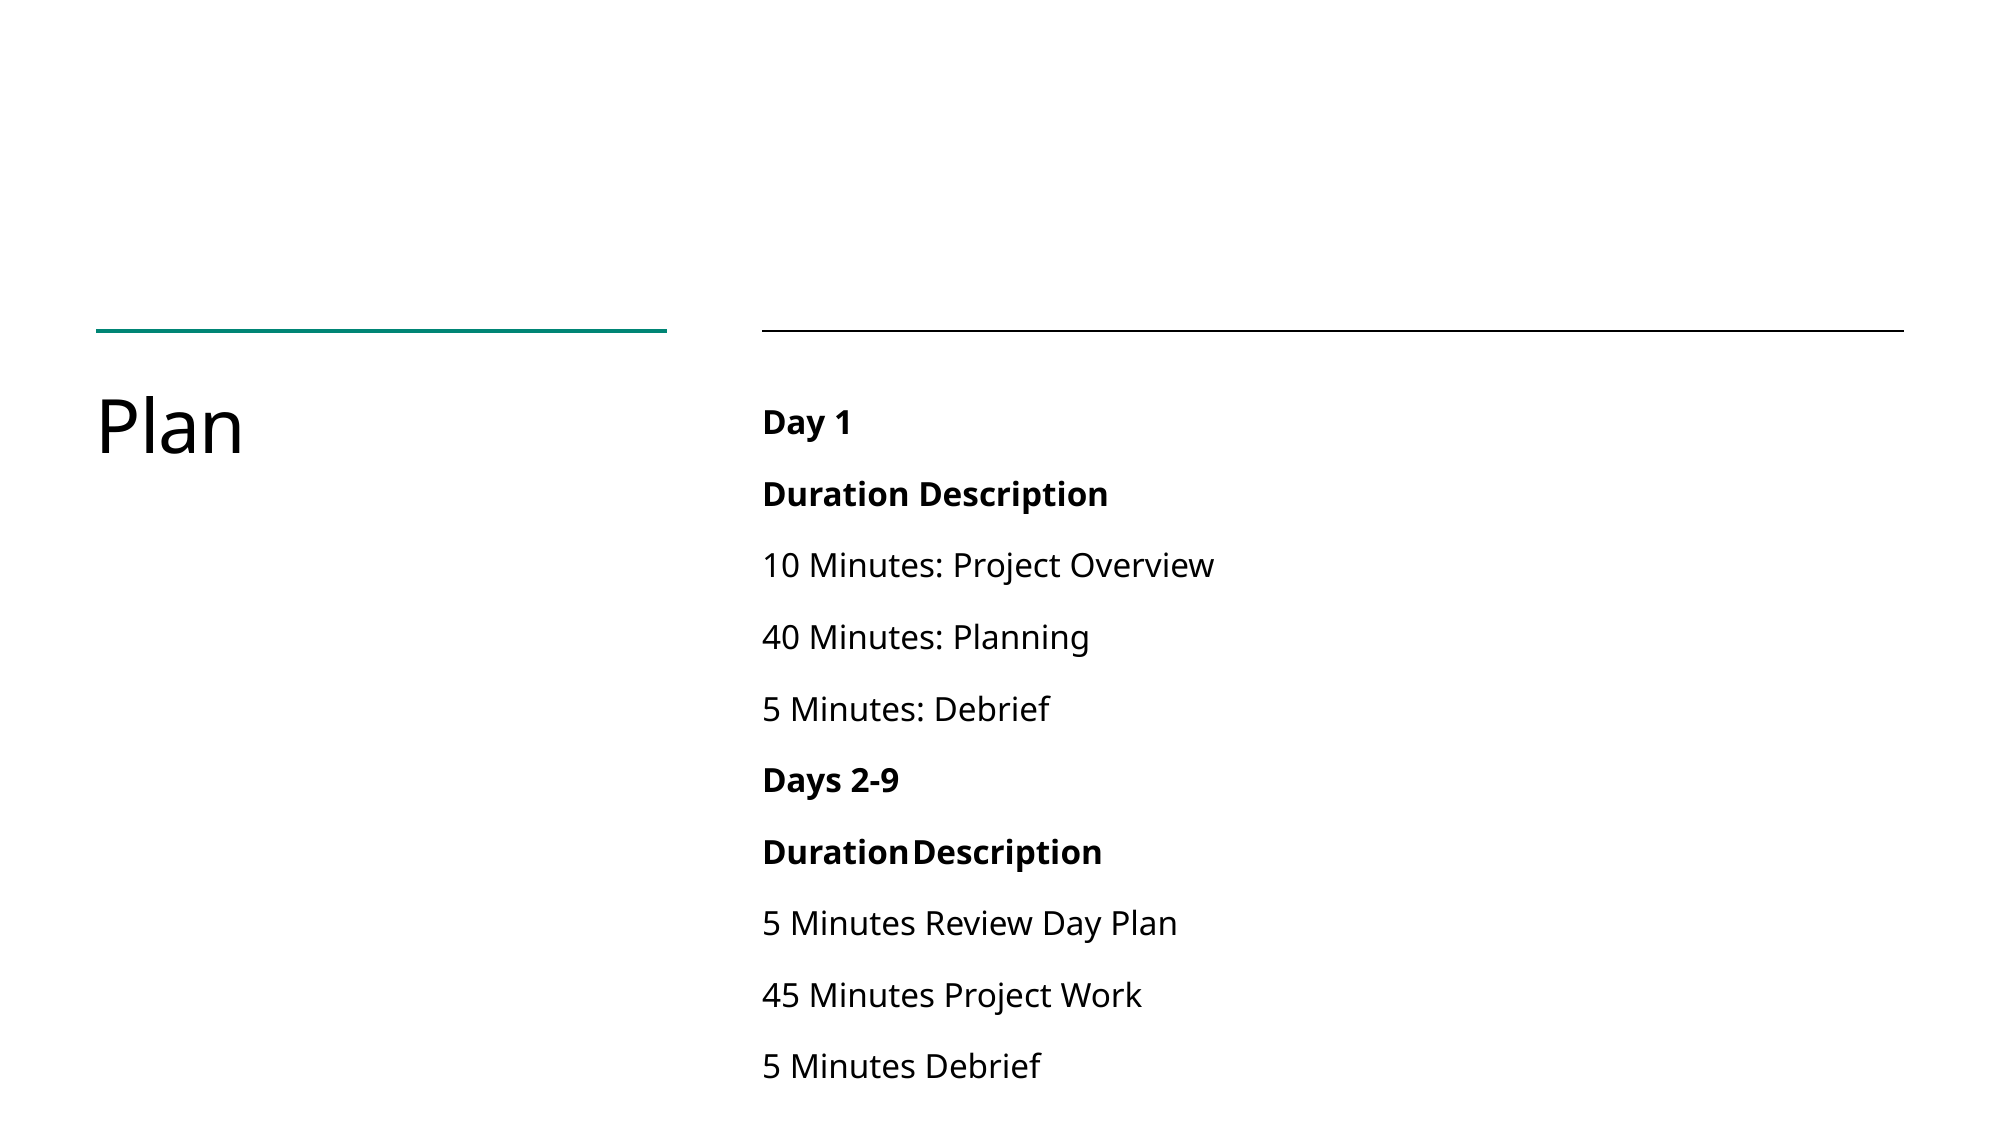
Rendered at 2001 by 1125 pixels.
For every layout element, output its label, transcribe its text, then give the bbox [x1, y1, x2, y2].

list Day 1 Duration Description 10 Minutes: Project Overview 40 Minutes: Planning 5 Minutes: Debrief Days 2-9 Duration Description 5 Minutes Review Day Plan 45 Minutes Project Work 5 Minutes Debrief [762, 401, 1905, 1106]
title Plan [95, 378, 665, 470]
